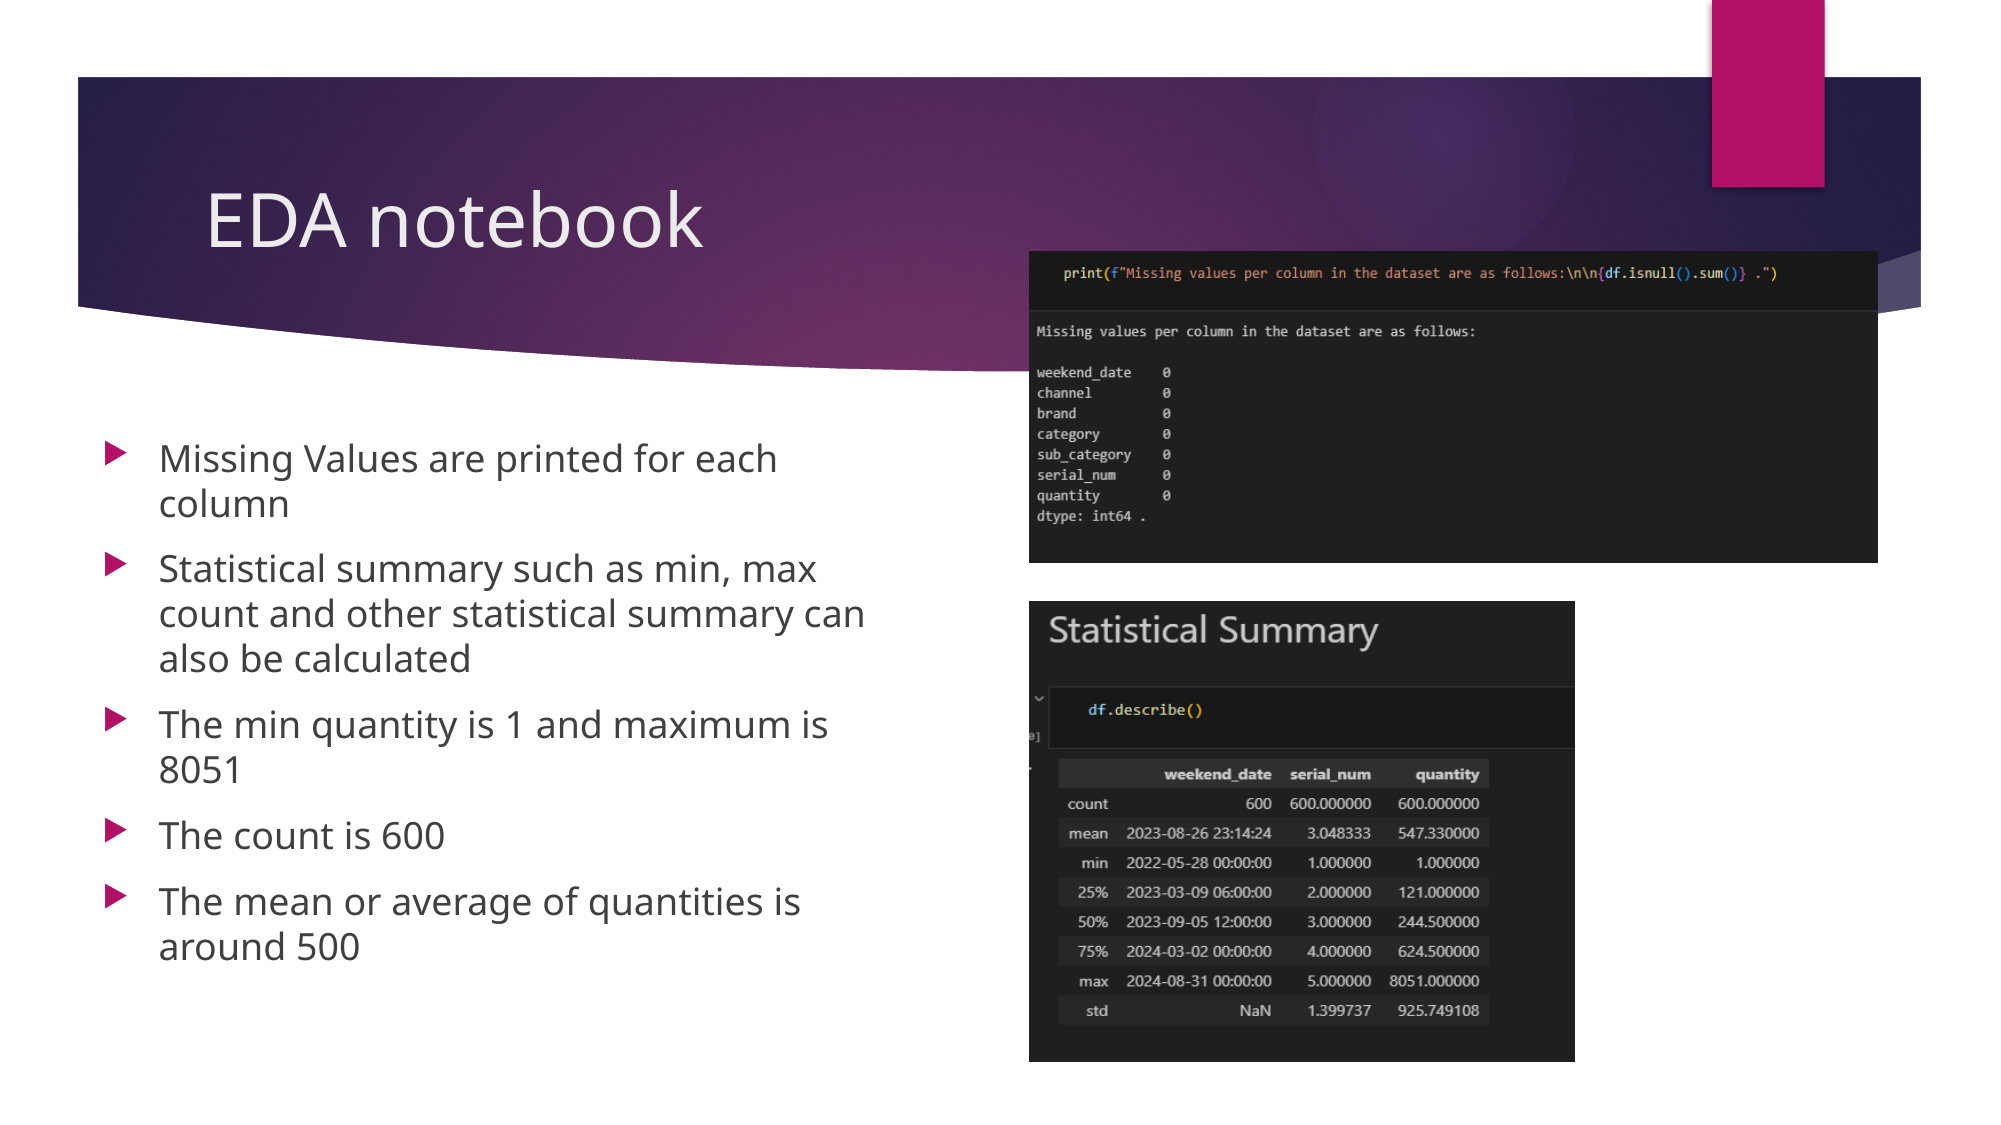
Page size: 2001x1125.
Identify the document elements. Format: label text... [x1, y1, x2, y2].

title EDA notebook [189, 159, 1627, 276]
picture [1029, 601, 1575, 1062]
picture [1029, 251, 1878, 563]
list Missing Values are printed for each column Statistical summary such as min, max count and other statistical summary can also be calculated The min quantity is 1 and maximum is 8051 The count is 600 The mean or average of quantities is around 500 [87, 427, 936, 1062]
